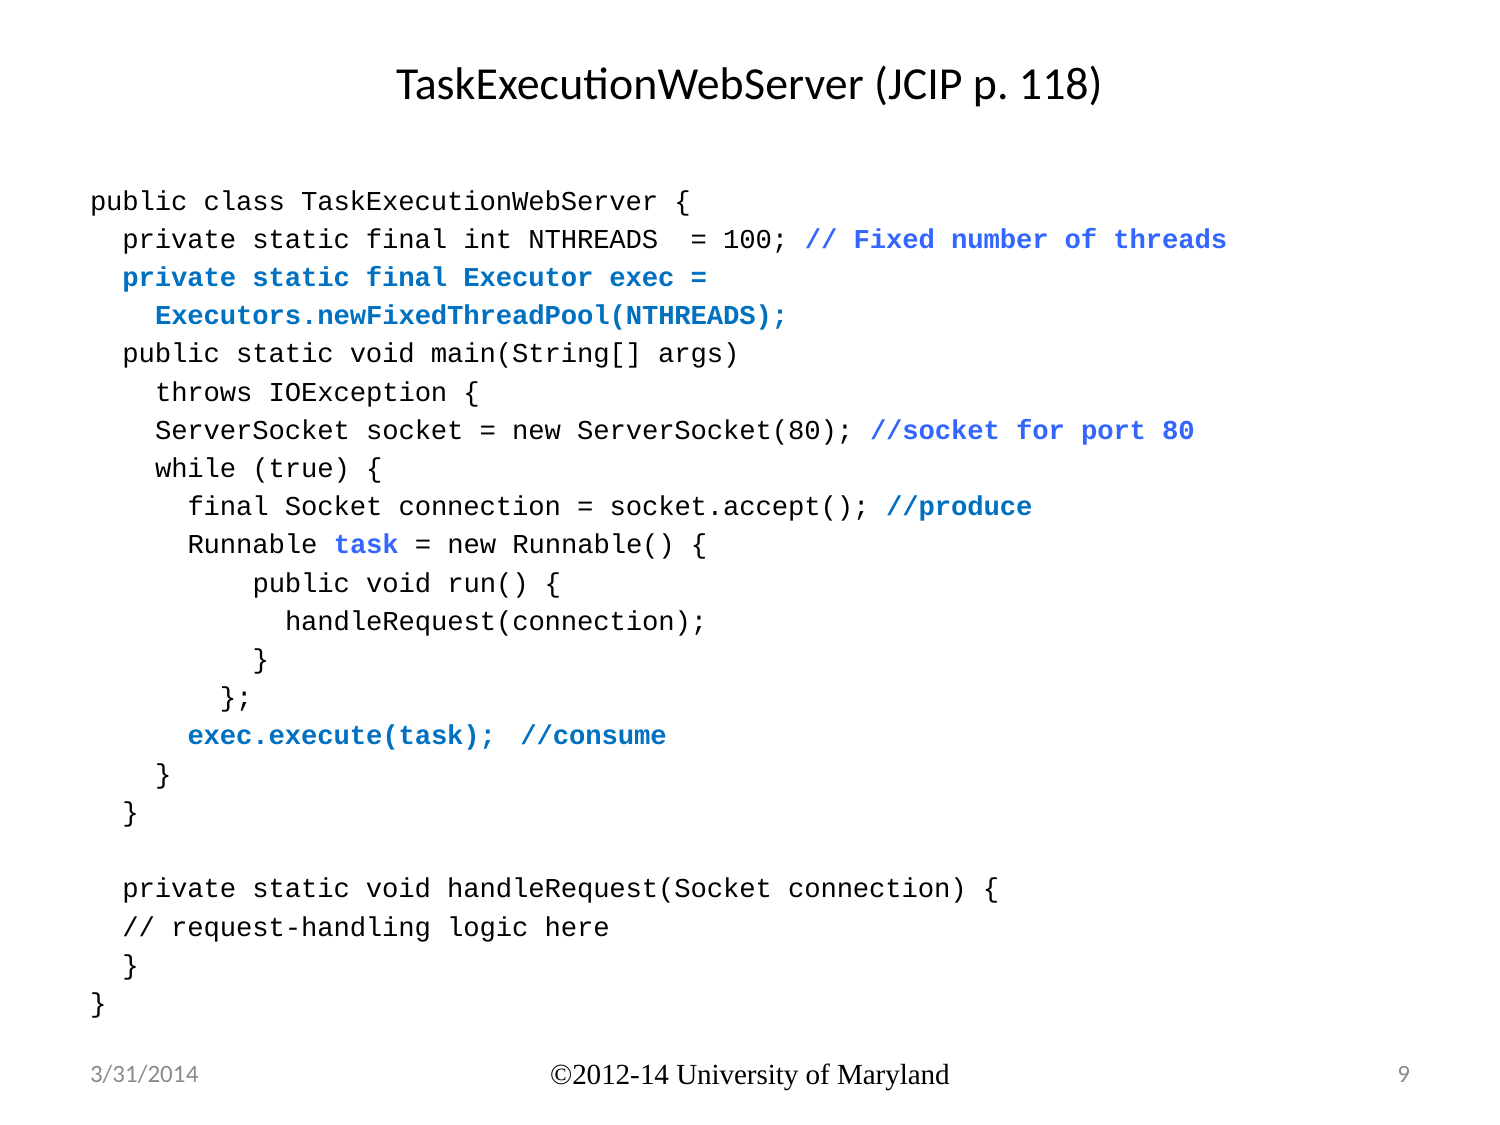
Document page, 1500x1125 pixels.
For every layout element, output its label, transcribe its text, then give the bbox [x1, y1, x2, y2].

footer ©2012-14 University of Maryland [512, 1042, 988, 1103]
list public class TaskExecutionWebServer { private static final int NTHREADS = 100; // Fixed number of threads private static final Executor exec = Executors.newFixedThreadPool(NTHREADS); public static void main(String[] args) throws IOException { ServerSocket socket = new ServerSocket(80); //socket for port 80 while (true) { final Socket connection = socket.accept(); //produce Runnable task = new Runnable() { public void run() { handleRequest(connection); } }; exec.execute(task); //consume } } private static void handleRequest(Socket connection) { // request-handling logic here } } [75, 175, 1425, 1043]
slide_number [75, 1042, 425, 1103]
title TaskExecutionWebServer (JCIP p. 118) [75, 45, 1425, 117]
slide_number 9 [1074, 1042, 1425, 1103]
